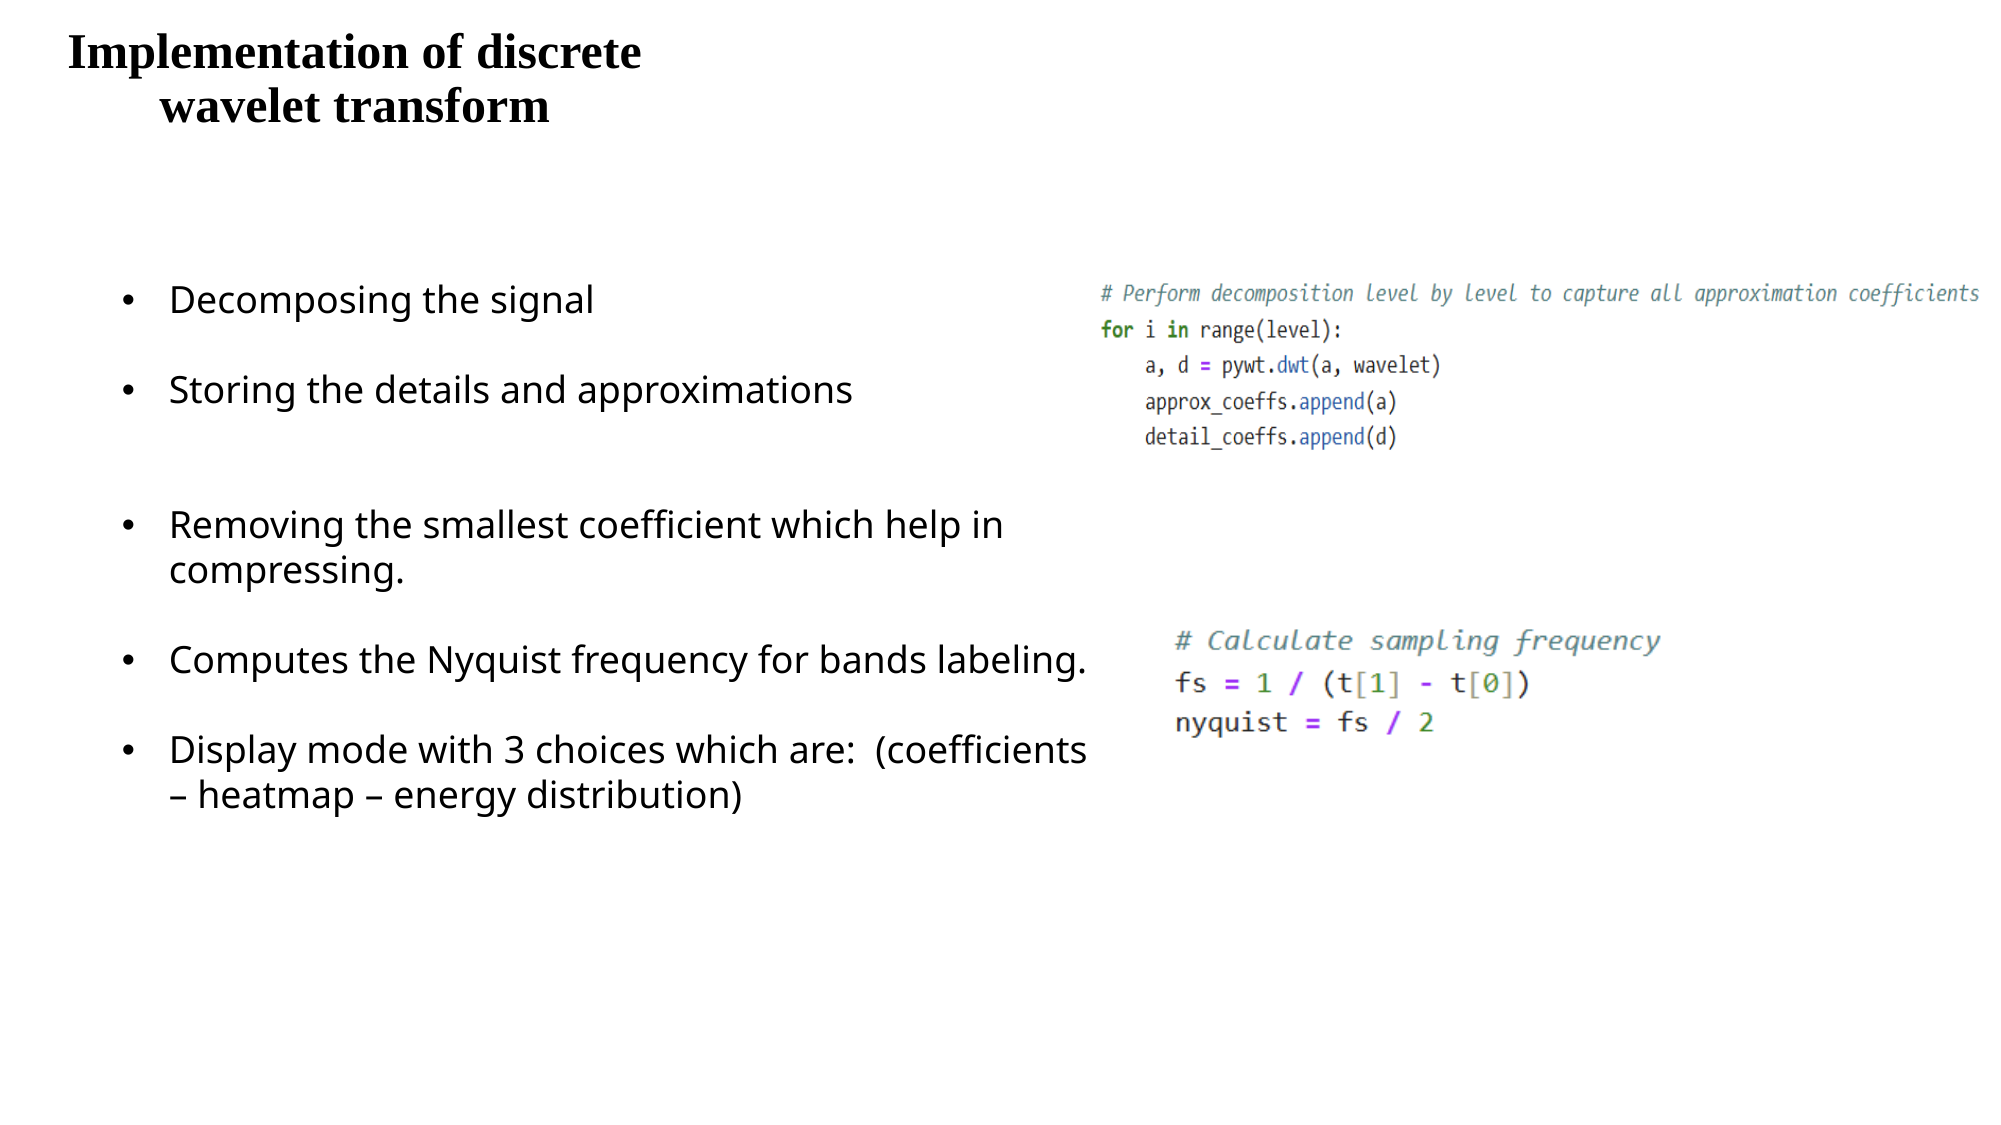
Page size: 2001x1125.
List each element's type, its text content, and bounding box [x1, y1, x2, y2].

picture [1059, 242, 2000, 474]
text_box Decomposing the signal Storing the details and approximations Removing the smallest coefficient which help in compressing. Computes the Nyquist frequency for bands labeling. Display mode with 3 choices which are: (coefficients – heatmap – energy distribution) [107, 224, 1126, 869]
title Implementation of discrete wavelet transform [41, 5, 668, 154]
picture [1103, 603, 1768, 786]
